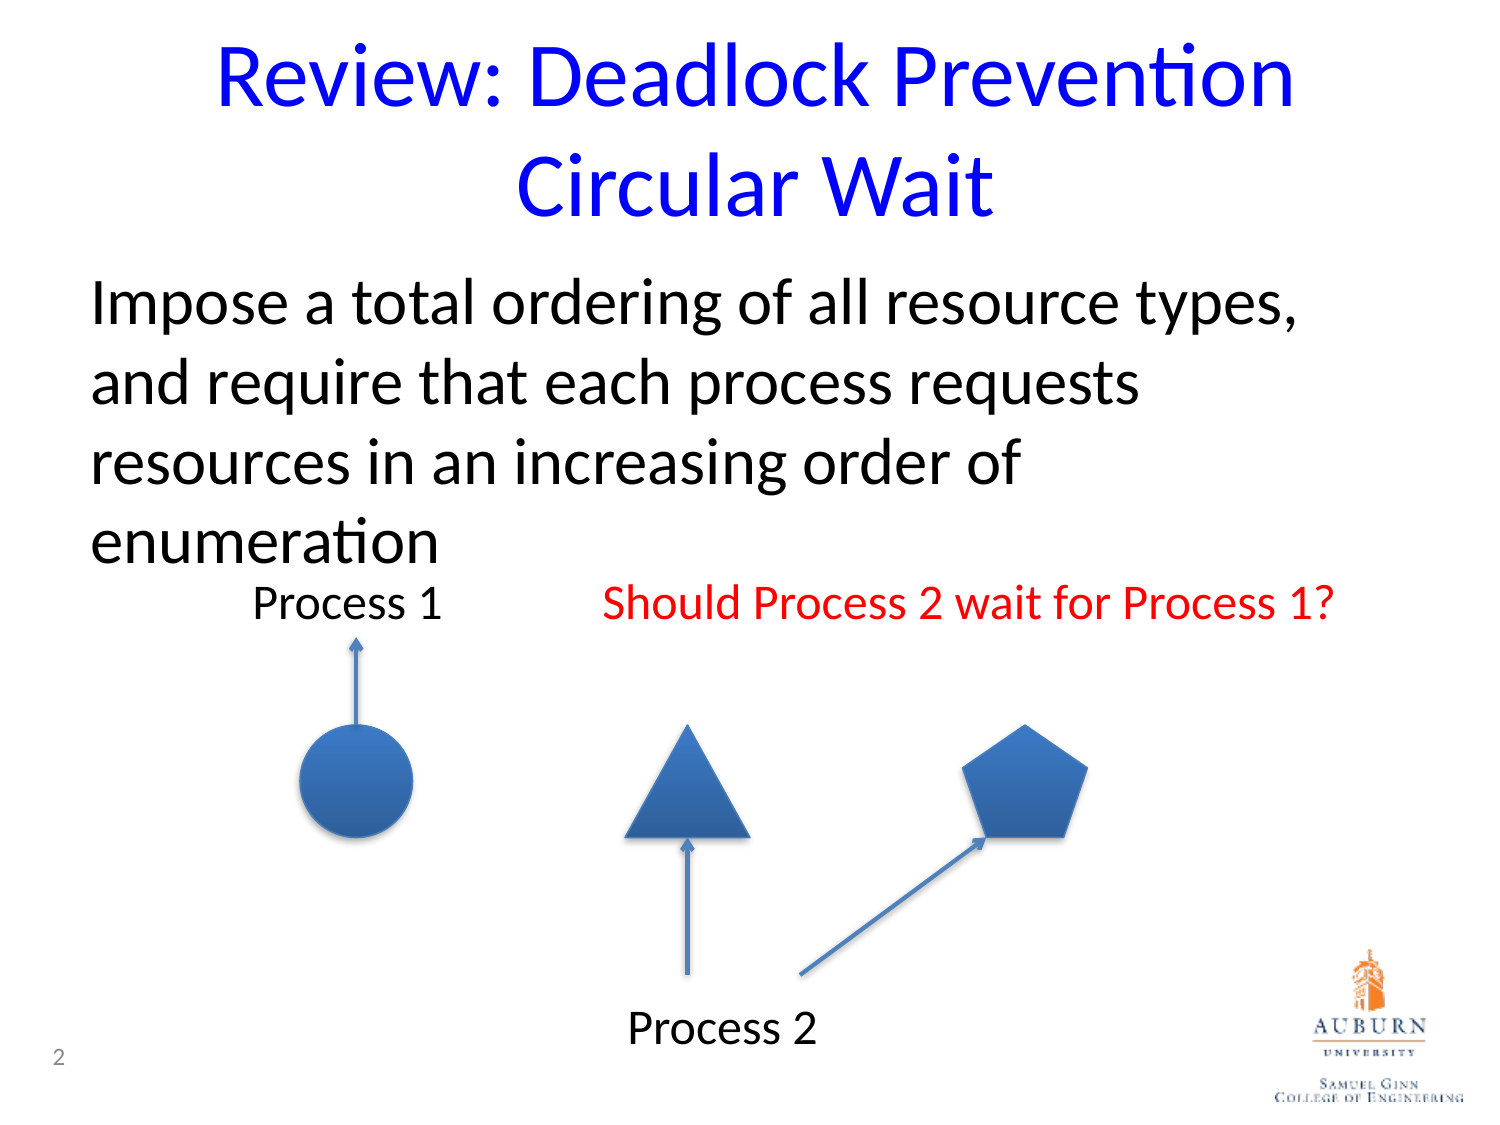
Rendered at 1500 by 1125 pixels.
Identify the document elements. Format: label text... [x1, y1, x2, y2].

text_box [961, 724, 1089, 839]
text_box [799, 837, 987, 976]
list Impose a total ordering of all resource types, and require that each process requests resources in an increasing order of enumeration [75, 249, 1375, 513]
text_box [624, 724, 751, 839]
text_box [299, 724, 414, 839]
picture [1275, 949, 1463, 1102]
slide_number 2 [37, 1025, 238, 1085]
title Review: Deadlock Prevention Circular Wait [37, 24, 1475, 225]
text_box Process 2 [612, 987, 850, 1063]
text_box Should Process 2 wait for Process 1? [587, 562, 1388, 638]
text_box Process 1 [237, 562, 475, 638]
